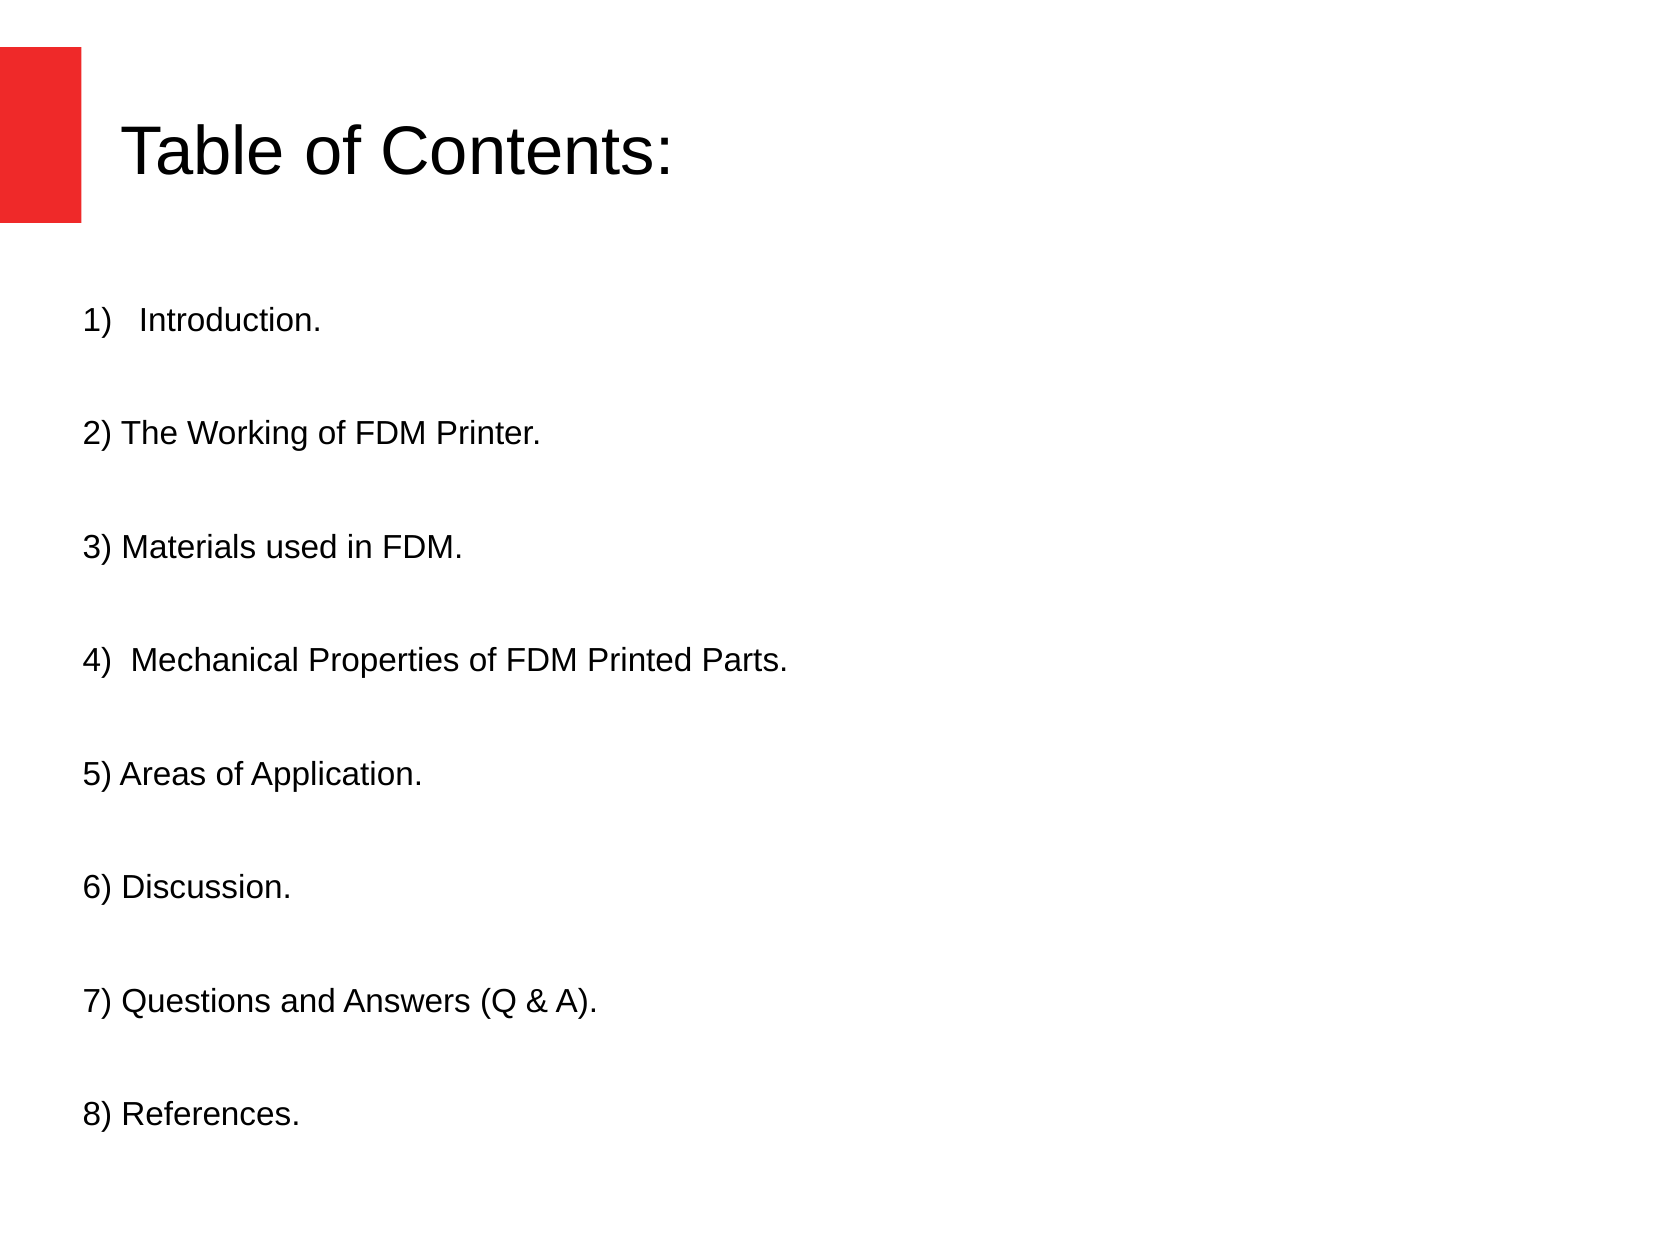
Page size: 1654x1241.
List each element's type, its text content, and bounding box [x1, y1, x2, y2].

title Table of Contents: [82, 49, 1571, 257]
subtitle Introduction. 2) The Working of FDM Printer. 3) Materials used in FDM. 4) Mechanical Properties of FDM Printed Parts. 5) Areas of Application. 6) Discussion. 7) Questions and Answers (Q & A). 8) References. [82, 290, 1571, 1146]
